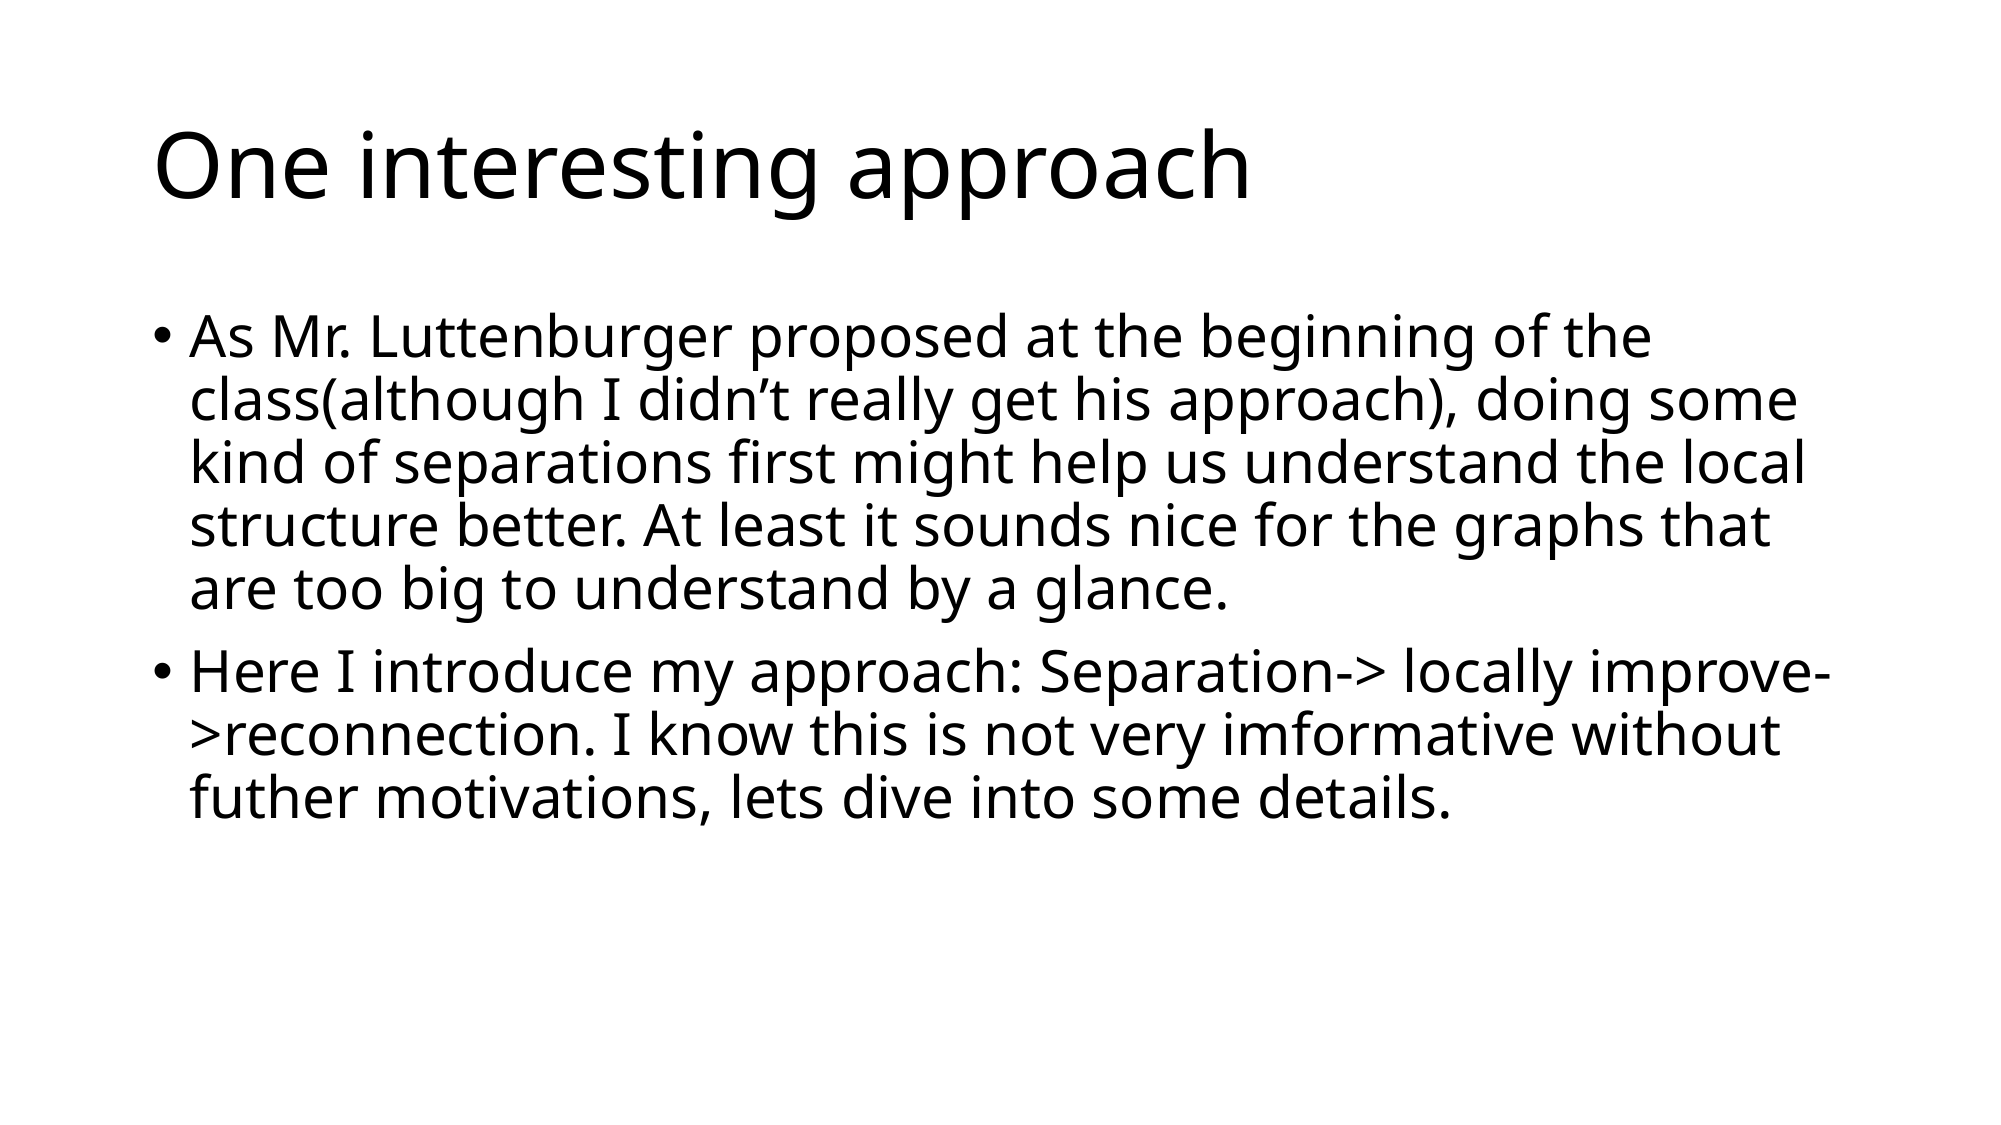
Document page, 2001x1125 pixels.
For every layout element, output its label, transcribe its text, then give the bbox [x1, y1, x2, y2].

list As Mr. Luttenburger proposed at the beginning of the class(although I didn’t really get his approach), doing some kind of separations first might help us understand the local structure better. At least it sounds nice for the graphs that are too big to understand by a glance. Here I introduce my approach: Separation-> locally improve->reconnection. I know this is not very imformative without futher motivations, lets dive into some details. [137, 299, 1863, 1014]
title One interesting approach [137, 59, 1863, 278]
